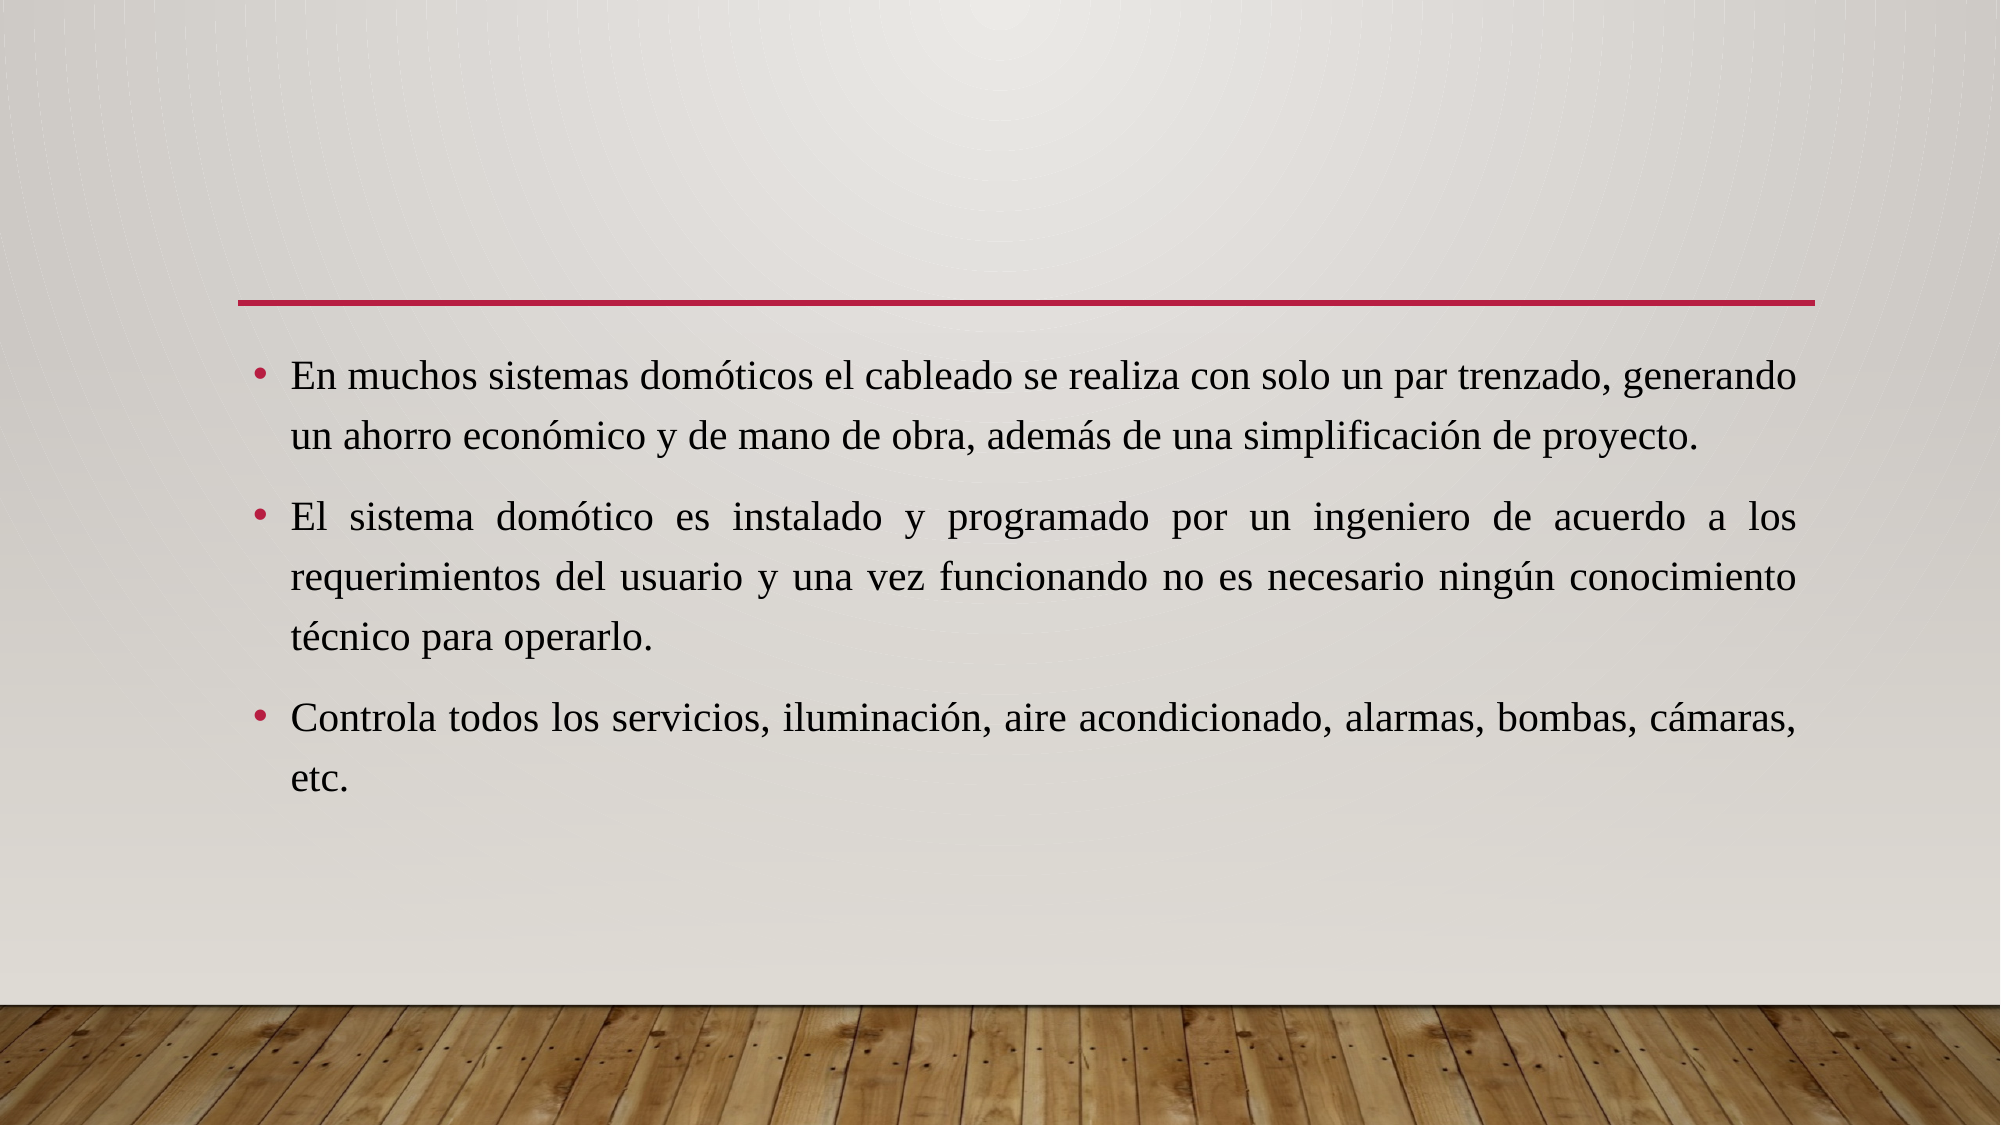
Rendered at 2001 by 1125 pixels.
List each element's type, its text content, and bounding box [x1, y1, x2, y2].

list En muchos sistemas domóticos el cableado se realiza con solo un par trenzado, generando un ahorro económico y de mano de obra, además de una simplificación de proyecto. El sistema domótico es instalado y programado por un ingeniero de acuerdo a los requerimientos del usuario y una vez funcionando no es necesario ningún conocimiento técnico para operarlo. Controla todos los servicios, iluminación, aire acondicionado, alarmas, bombas, cámaras, etc. [238, 330, 1814, 897]
picture [0, 1005, 2000, 1125]
